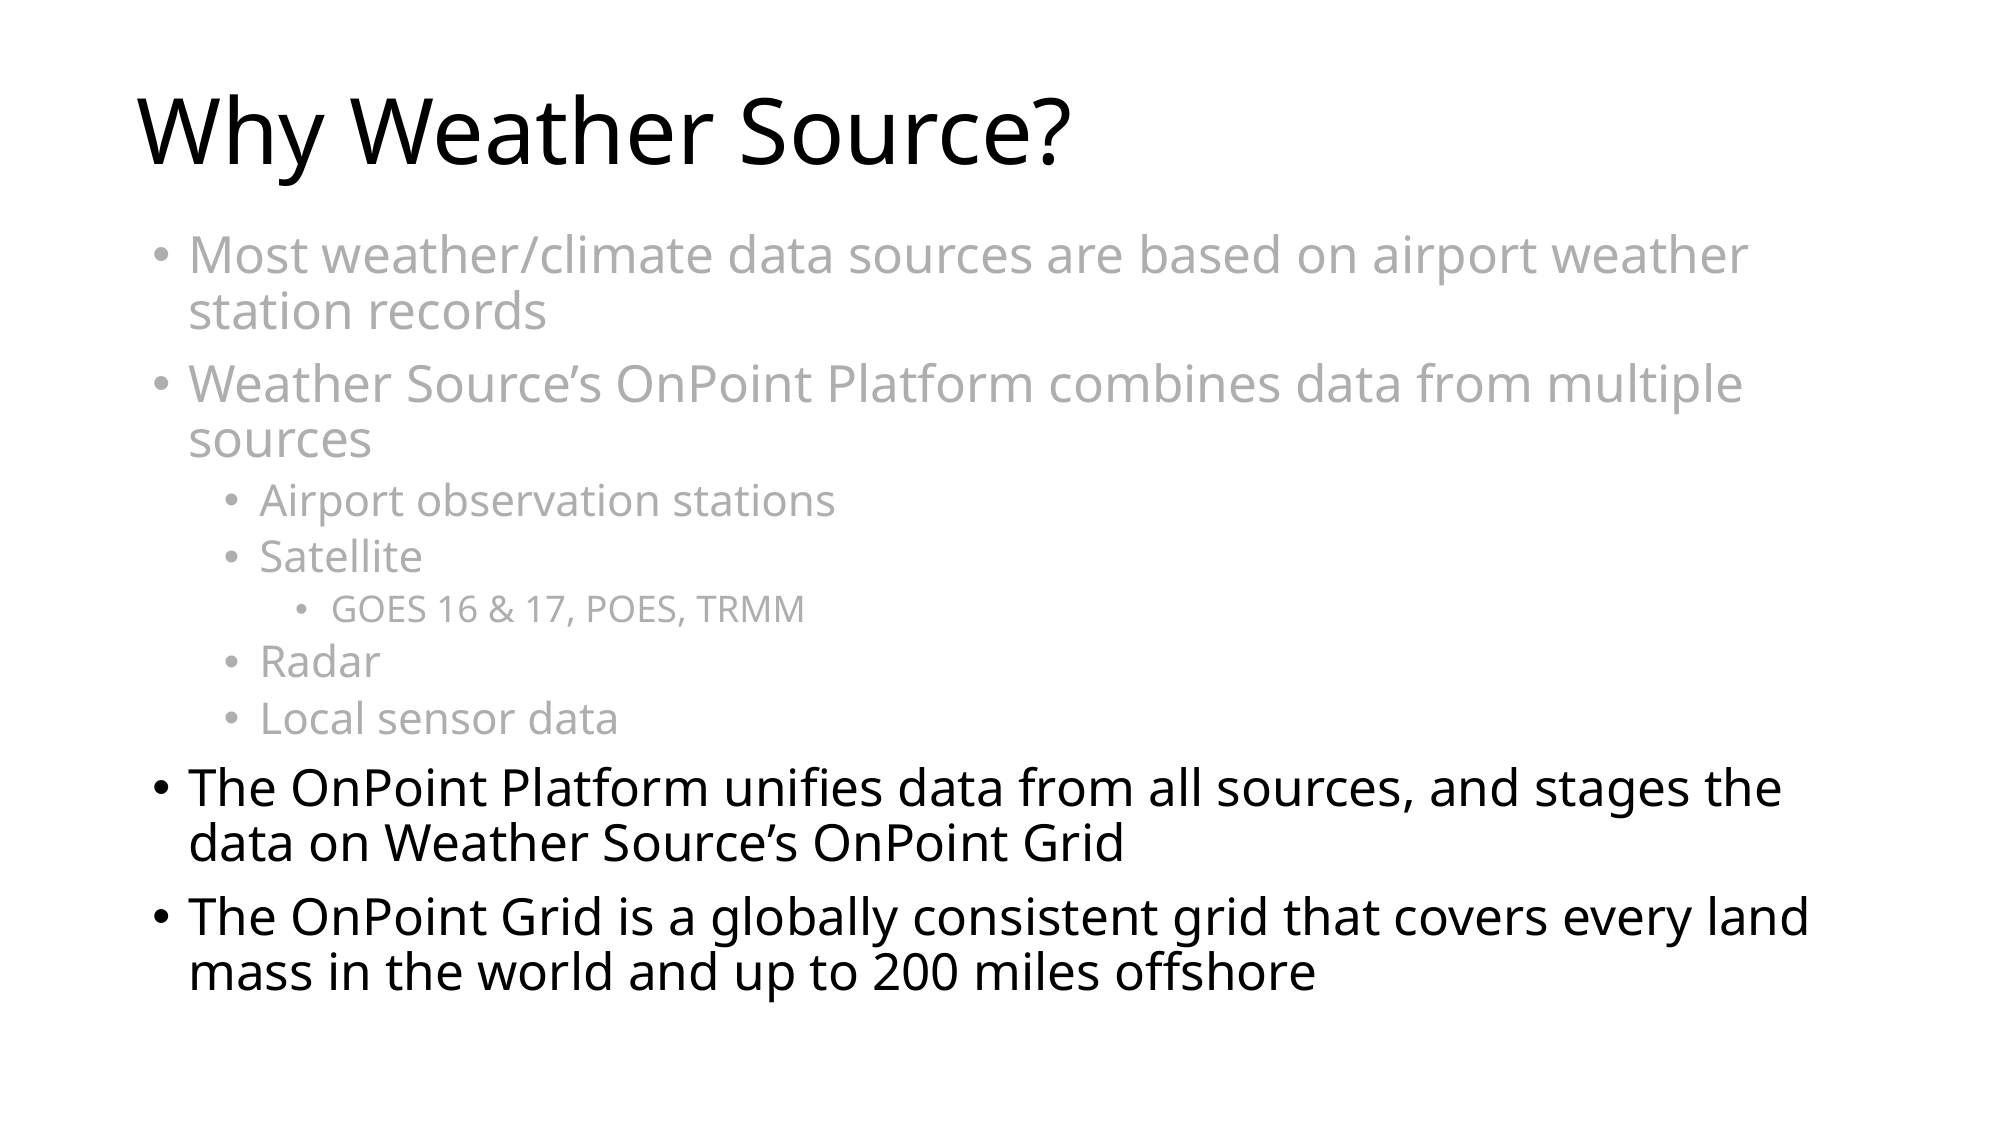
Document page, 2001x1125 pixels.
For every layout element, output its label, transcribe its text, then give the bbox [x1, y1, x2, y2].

title Why Weather Source? [121, 25, 1847, 244]
list Most weather/climate data sources are based on airport weather station records Weather Source’s OnPoint Platform combines data from multiple sources Airport observation stations Satellite GOES 16 & 17, POES, TRMM Radar Local sensor data The OnPoint Platform unifies data from all sources, and stages the data on Weather Source’s OnPoint Grid The OnPoint Grid is a globally consistent grid that covers every land mass in the world and up to 200 miles offshore [137, 222, 1863, 1014]
